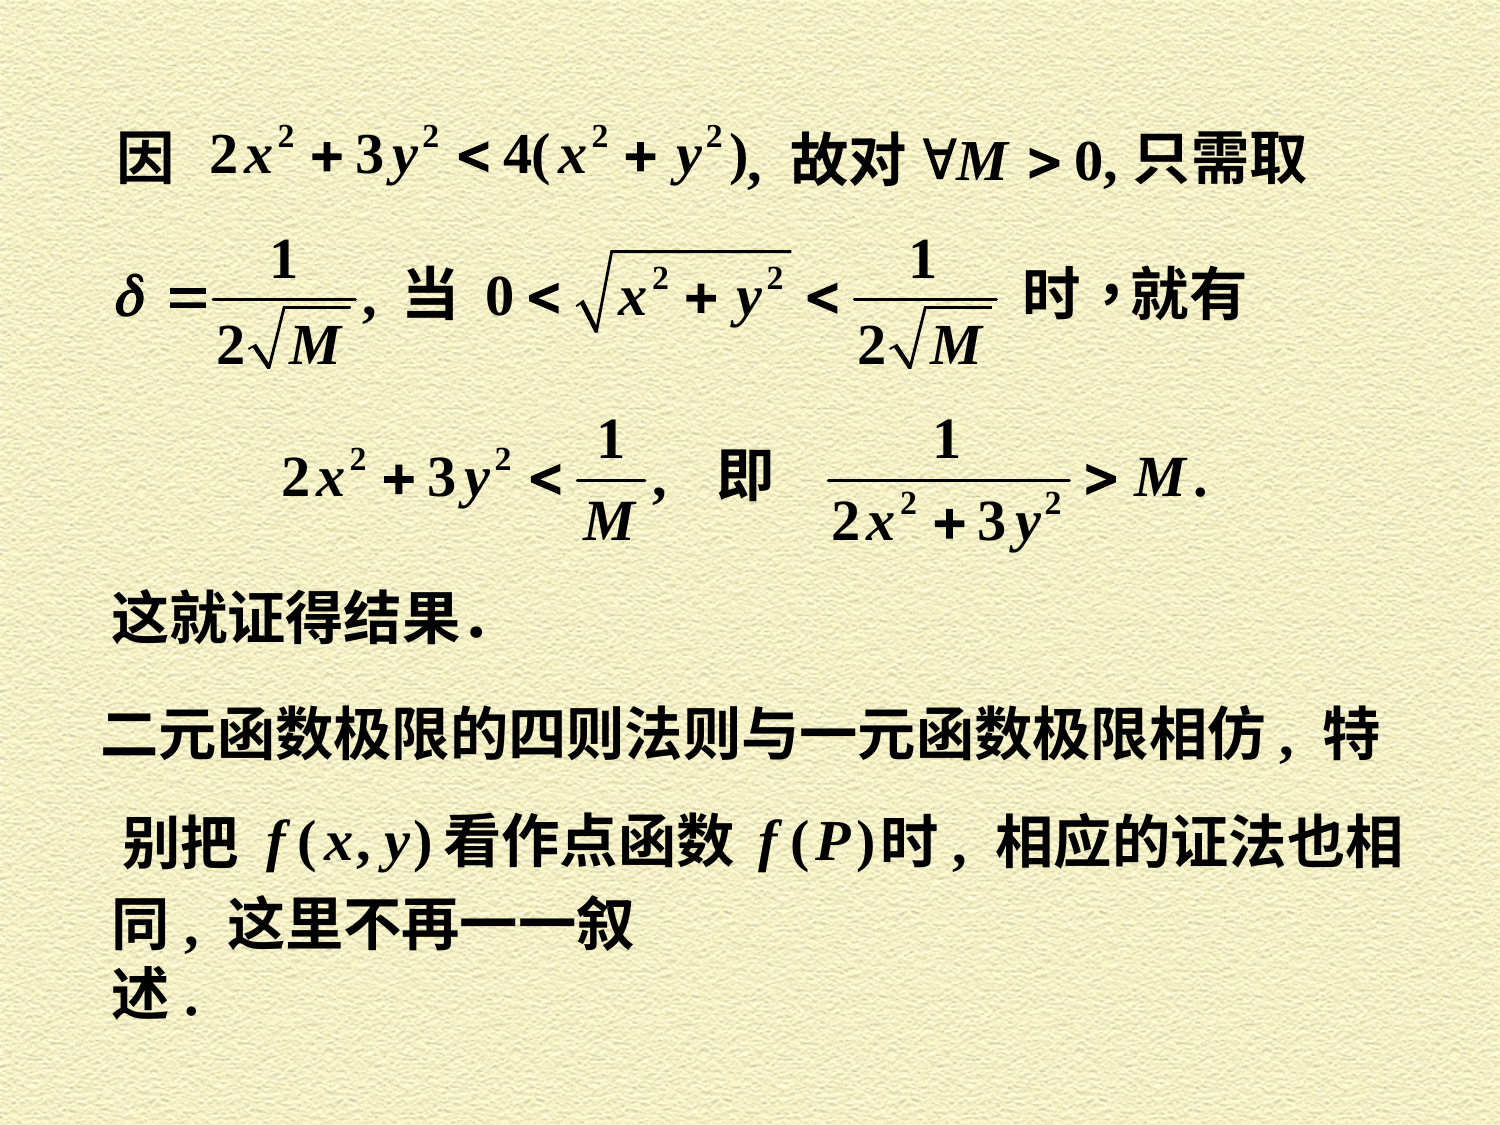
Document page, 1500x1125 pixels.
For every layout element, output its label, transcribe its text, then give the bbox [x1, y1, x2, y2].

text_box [112, 228, 1252, 374]
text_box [100, 113, 1352, 201]
text_box 二元函数极限的四则法则与一元函数极限相仿, 特 [85, 690, 1422, 775]
text_box 这就证得结果． [96, 574, 548, 659]
picture [0, 0, 1500, 1125]
text_box 同, 这里不再一一叙述. [97, 879, 703, 1035]
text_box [278, 408, 1211, 559]
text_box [105, 796, 1419, 884]
